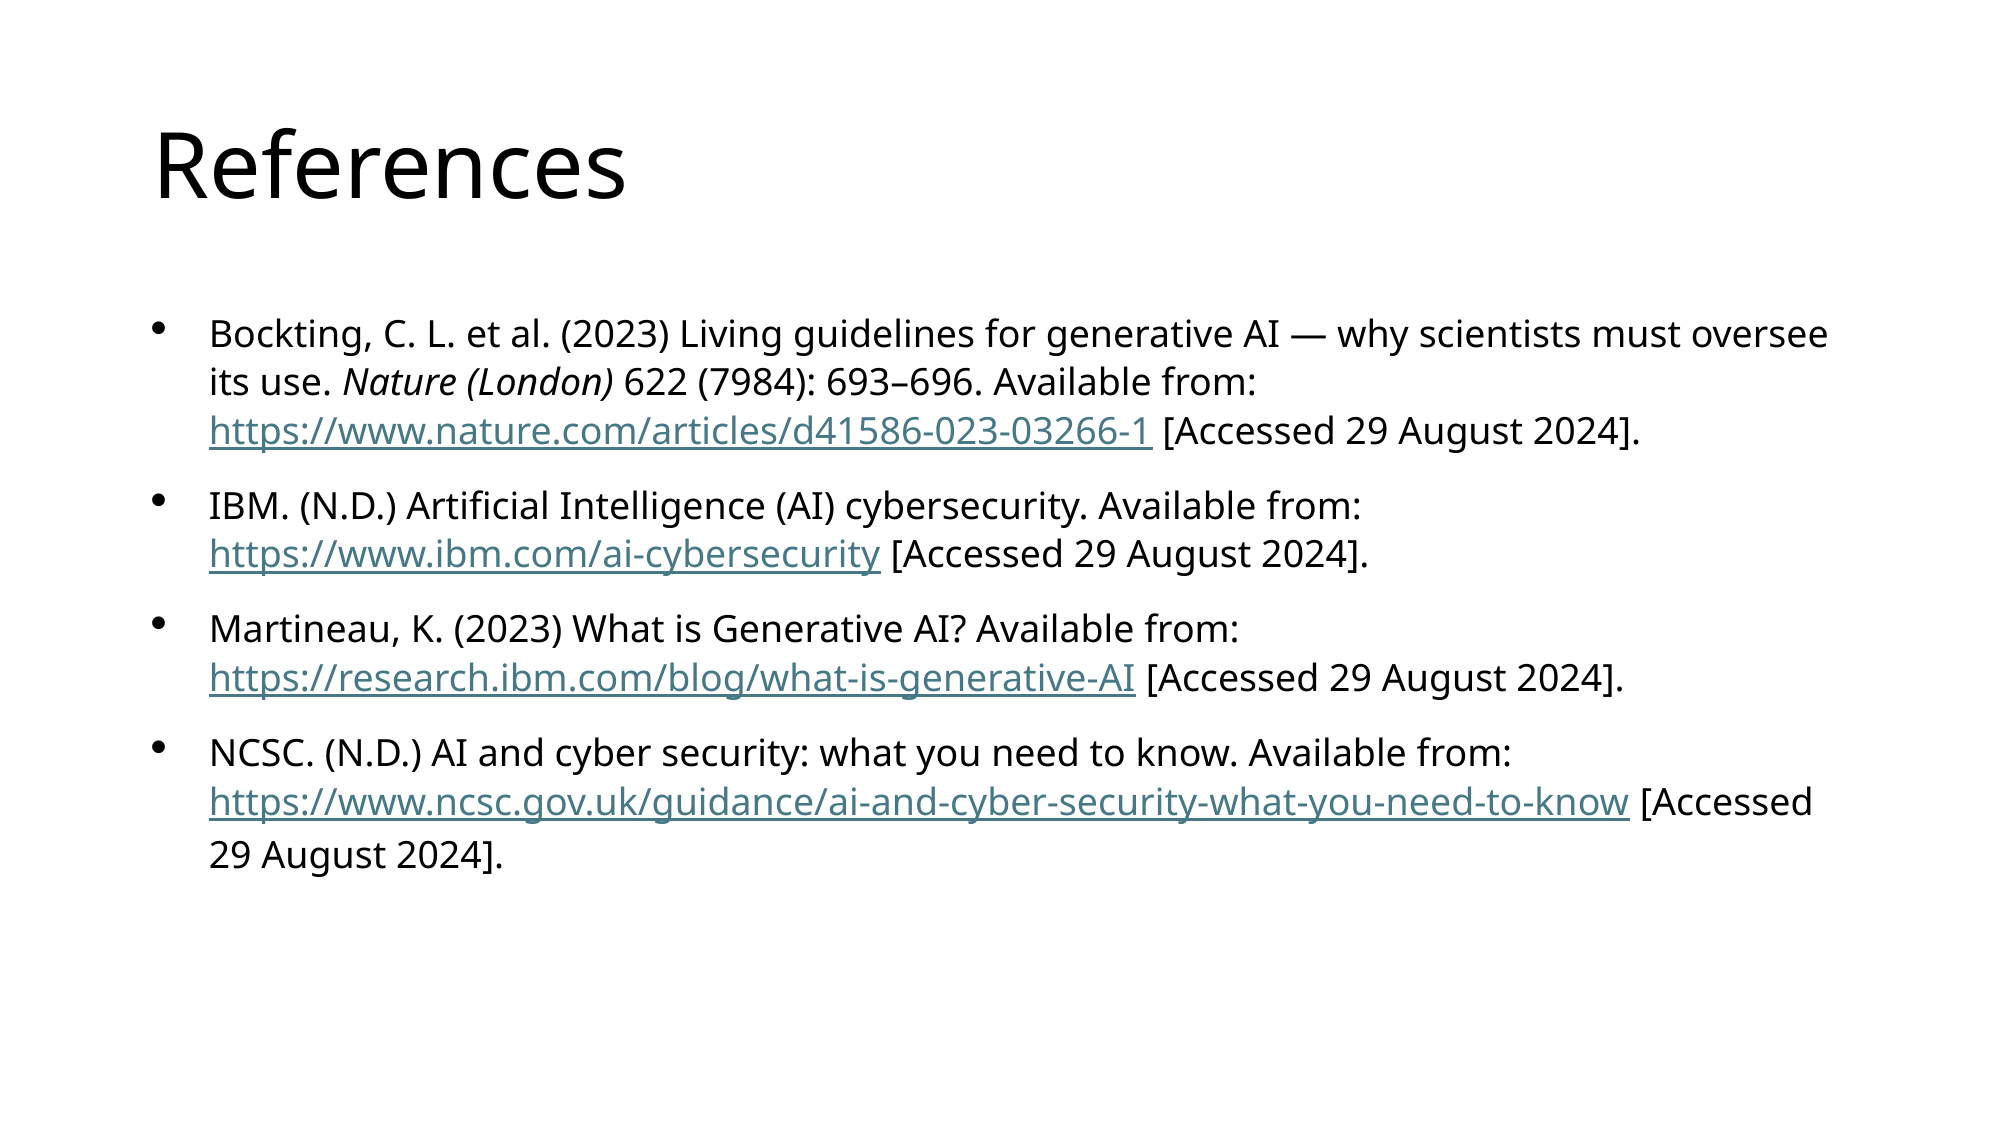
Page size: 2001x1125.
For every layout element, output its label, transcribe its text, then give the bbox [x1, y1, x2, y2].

title References [137, 59, 1863, 278]
list Bockting, C. L. et al. (2023) Living guidelines for generative AI — why scientists must oversee its use. Nature (London) 622 (7984): 693–696. Available from: https://www.nature.com/articles/d41586-023-03266-1 [Accessed 29 August 2024]. IBM. (N.D.) Artificial Intelligence (AI) cybersecurity. Available from: https://www.ibm.com/ai-cybersecurity [Accessed 29 August 2024]. Martineau, K. (2023) What is Generative AI? Available from: https://research.ibm.com/blog/what-is-generative-AI [Accessed 29 August 2024]. NCSC. (N.D.) AI and cyber security: what you need to know. Available from: https://www.ncsc.gov.uk/guidance/ai-and-cyber-security-what-you-need-to-know [Accessed 29 August 2024]. [137, 299, 1863, 1014]
